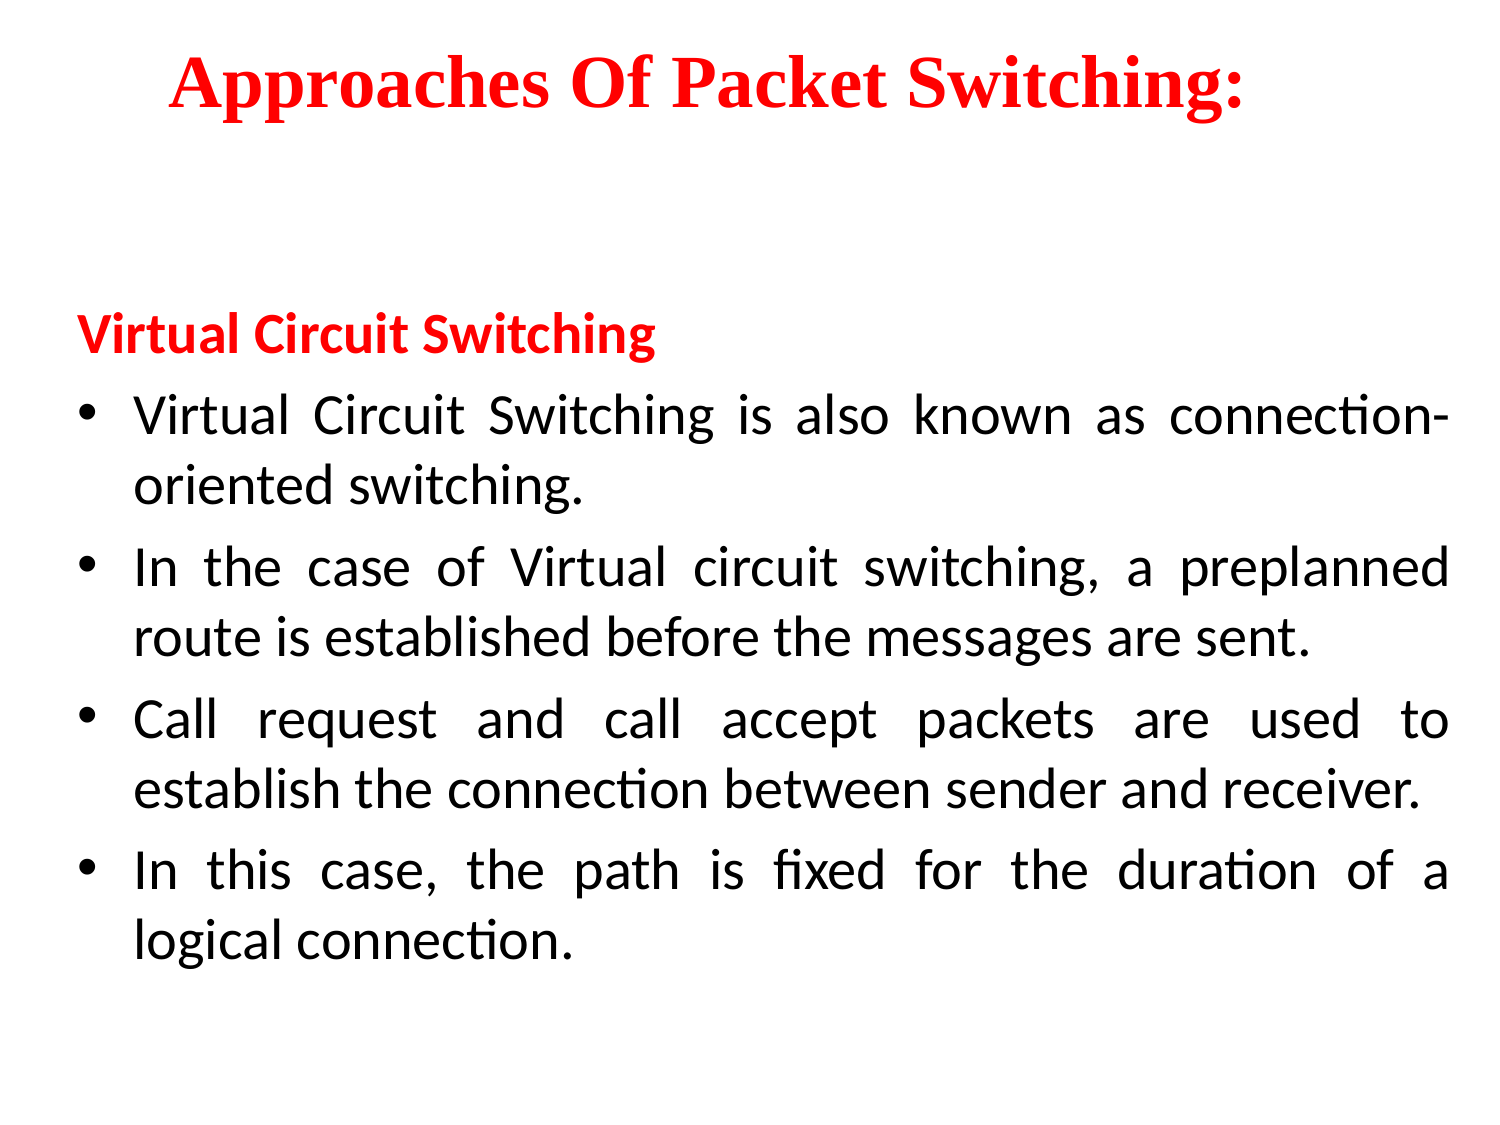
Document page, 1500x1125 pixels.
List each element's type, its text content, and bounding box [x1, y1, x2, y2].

text_box Virtual Circuit Switching Virtual Circuit Switching is also known as connection-oriented switching. In the case of Virtual circuit switching, a preplanned route is established before the messages are sent. Call request and call accept packets are used to establish the connection between sender and receiver. In this case, the path is fixed for the duration of a logical connection. [62, 287, 1466, 979]
text_box Approaches Of Packet Switching: [2, 24, 1415, 130]
